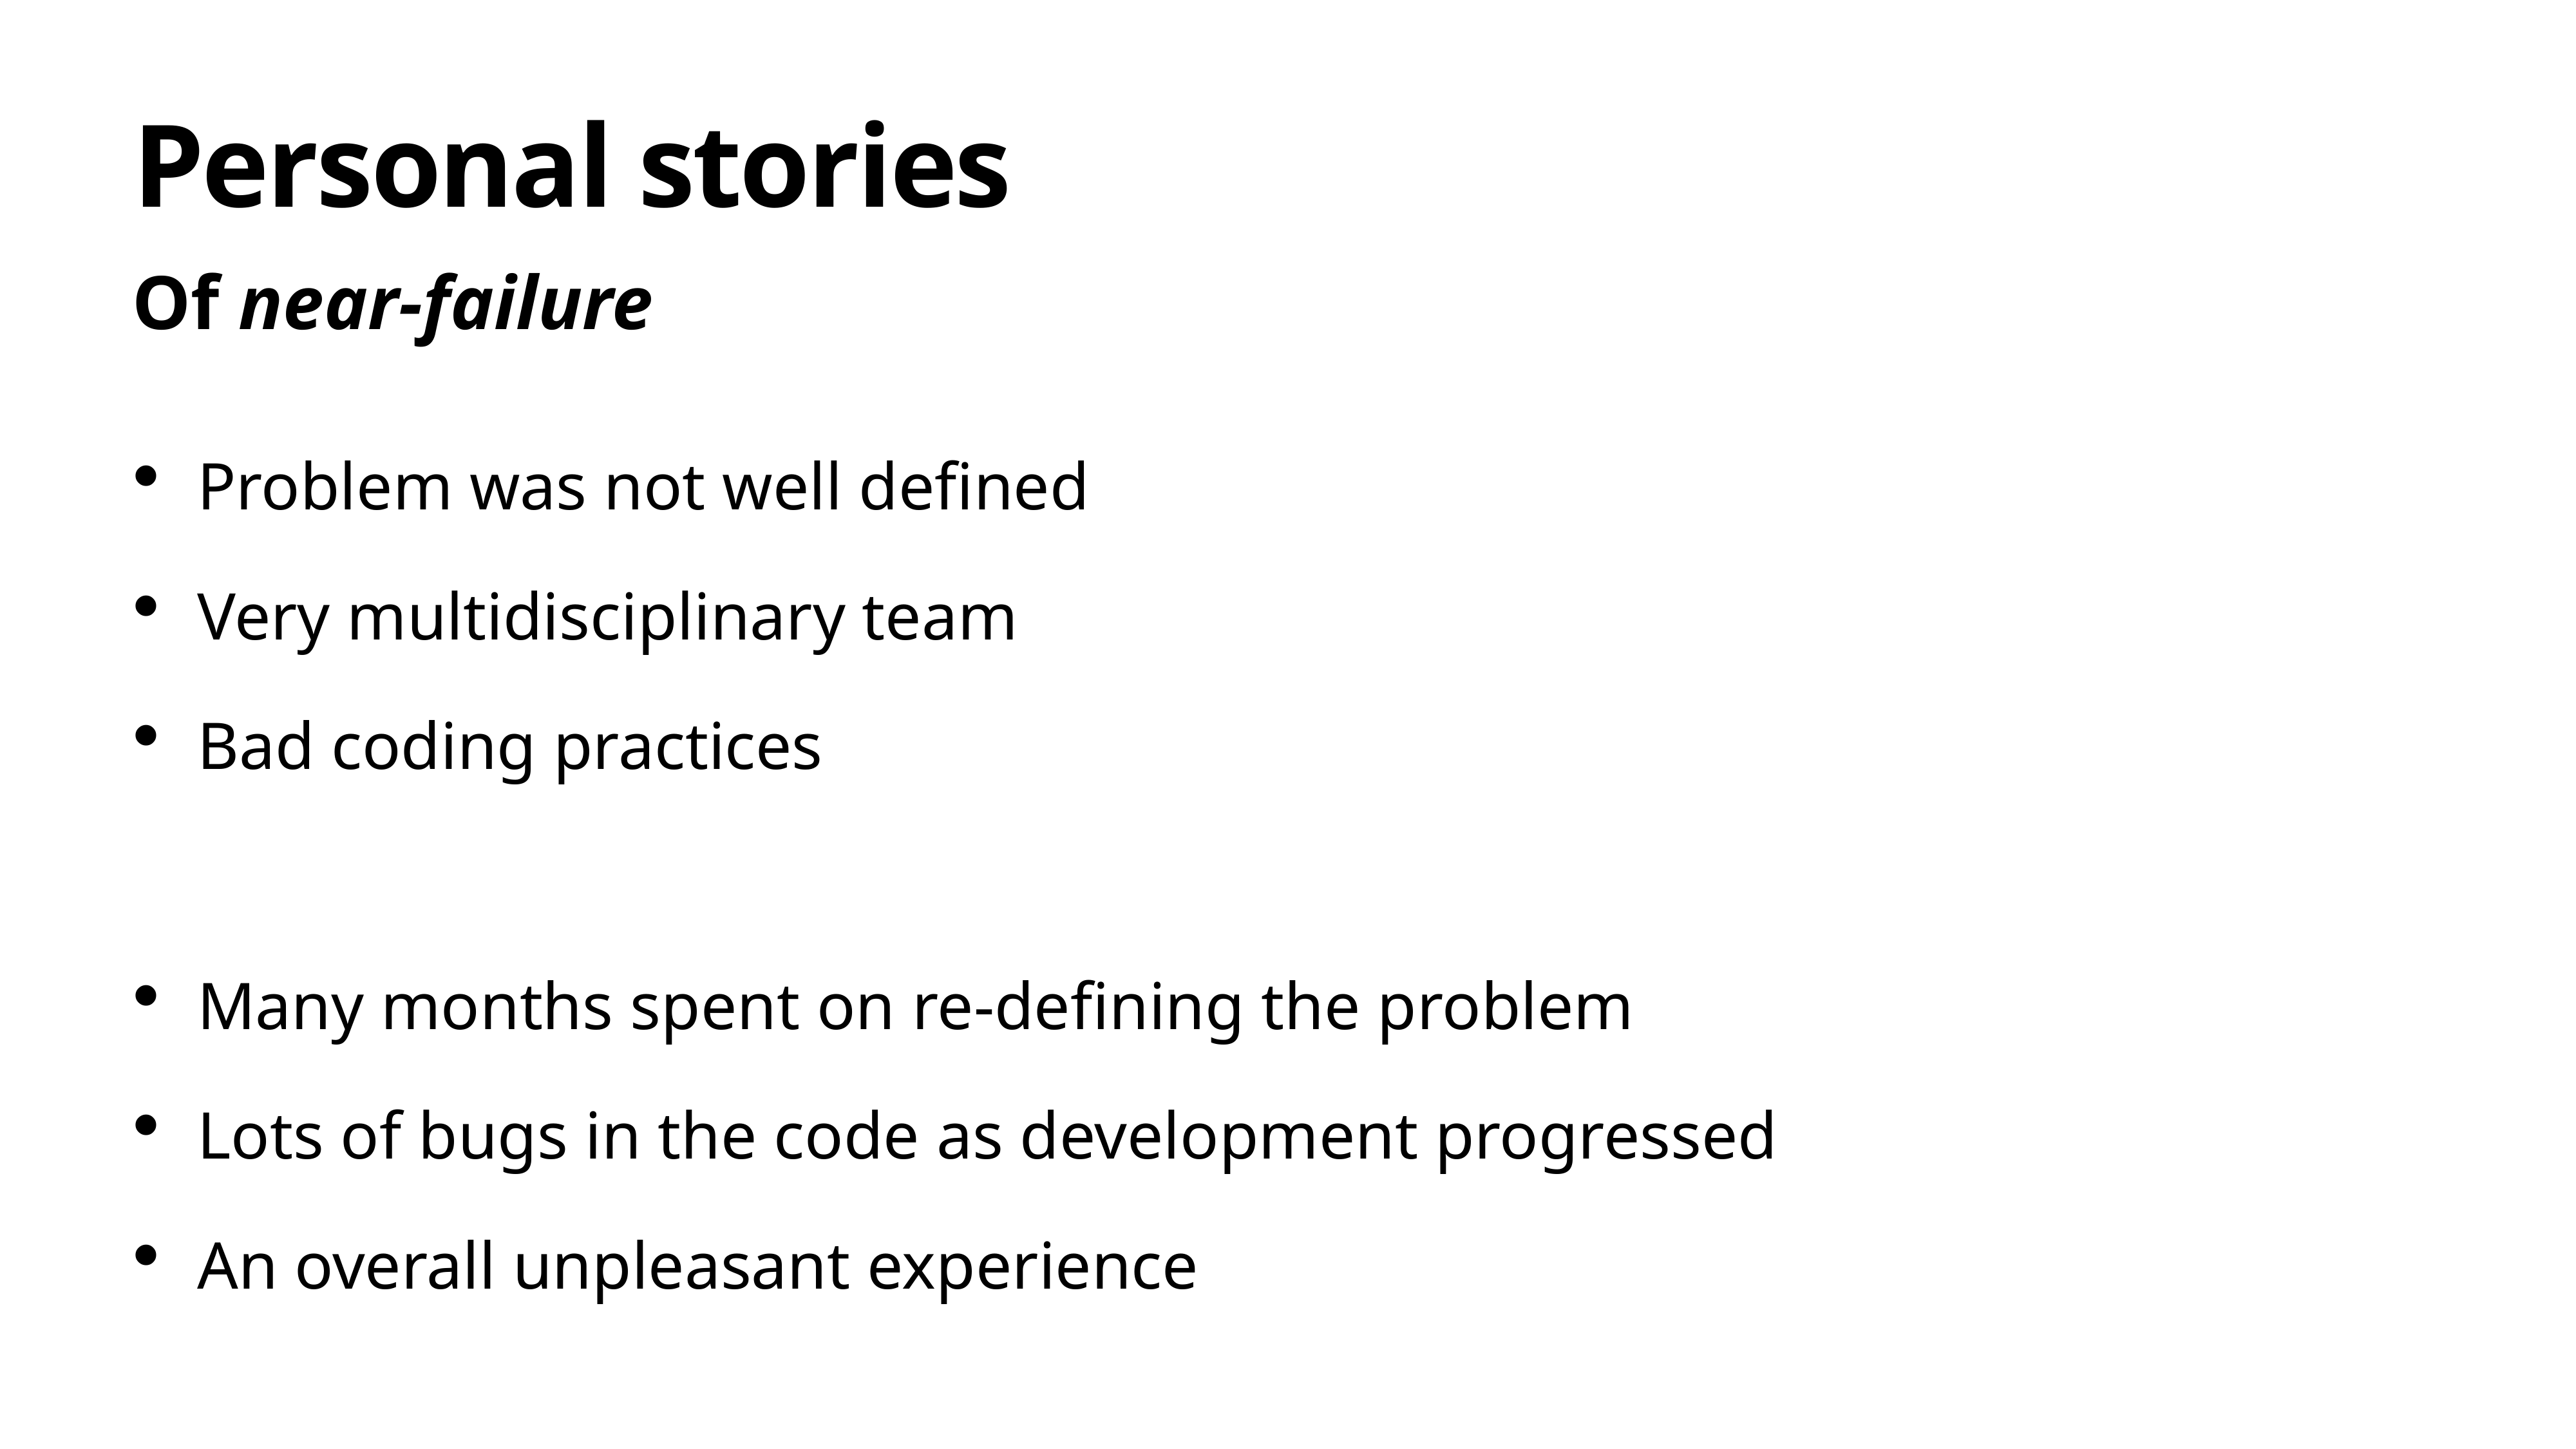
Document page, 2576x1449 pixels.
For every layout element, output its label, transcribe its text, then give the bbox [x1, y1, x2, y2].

title Personal stories [127, 113, 2449, 250]
list Problem was not well defined Very multidisciplinary team Bad coding practices Many months spent on re-defining the problem Lots of bugs in the code as development progressed An overall unpleasant experience [127, 448, 2449, 1321]
list Of near-failure [127, 250, 2449, 350]
